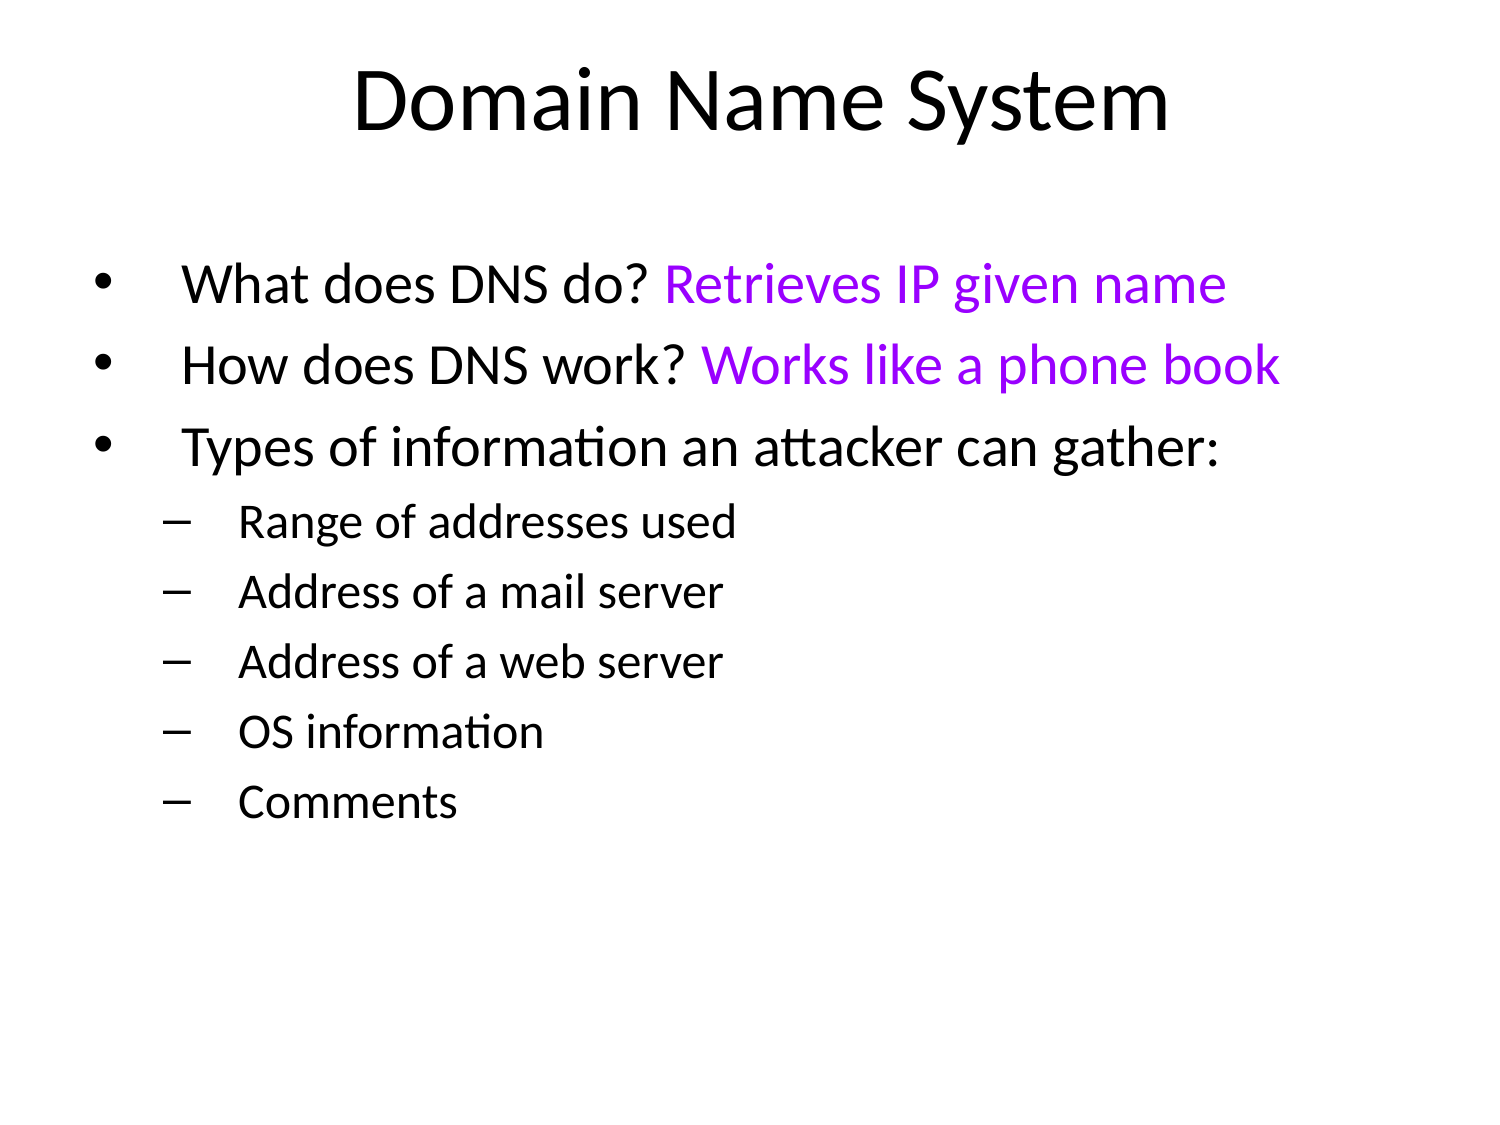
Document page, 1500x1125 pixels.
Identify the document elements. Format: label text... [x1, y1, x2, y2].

title Domain Name System [99, 0, 1425, 188]
list What does DNS do? Retrieves IP given name How does DNS work? Works like a phone book Types of information an attacker can gather: Range of addresses used Address of a mail server Address of a web server OS information Comments [62, 237, 1425, 1113]
